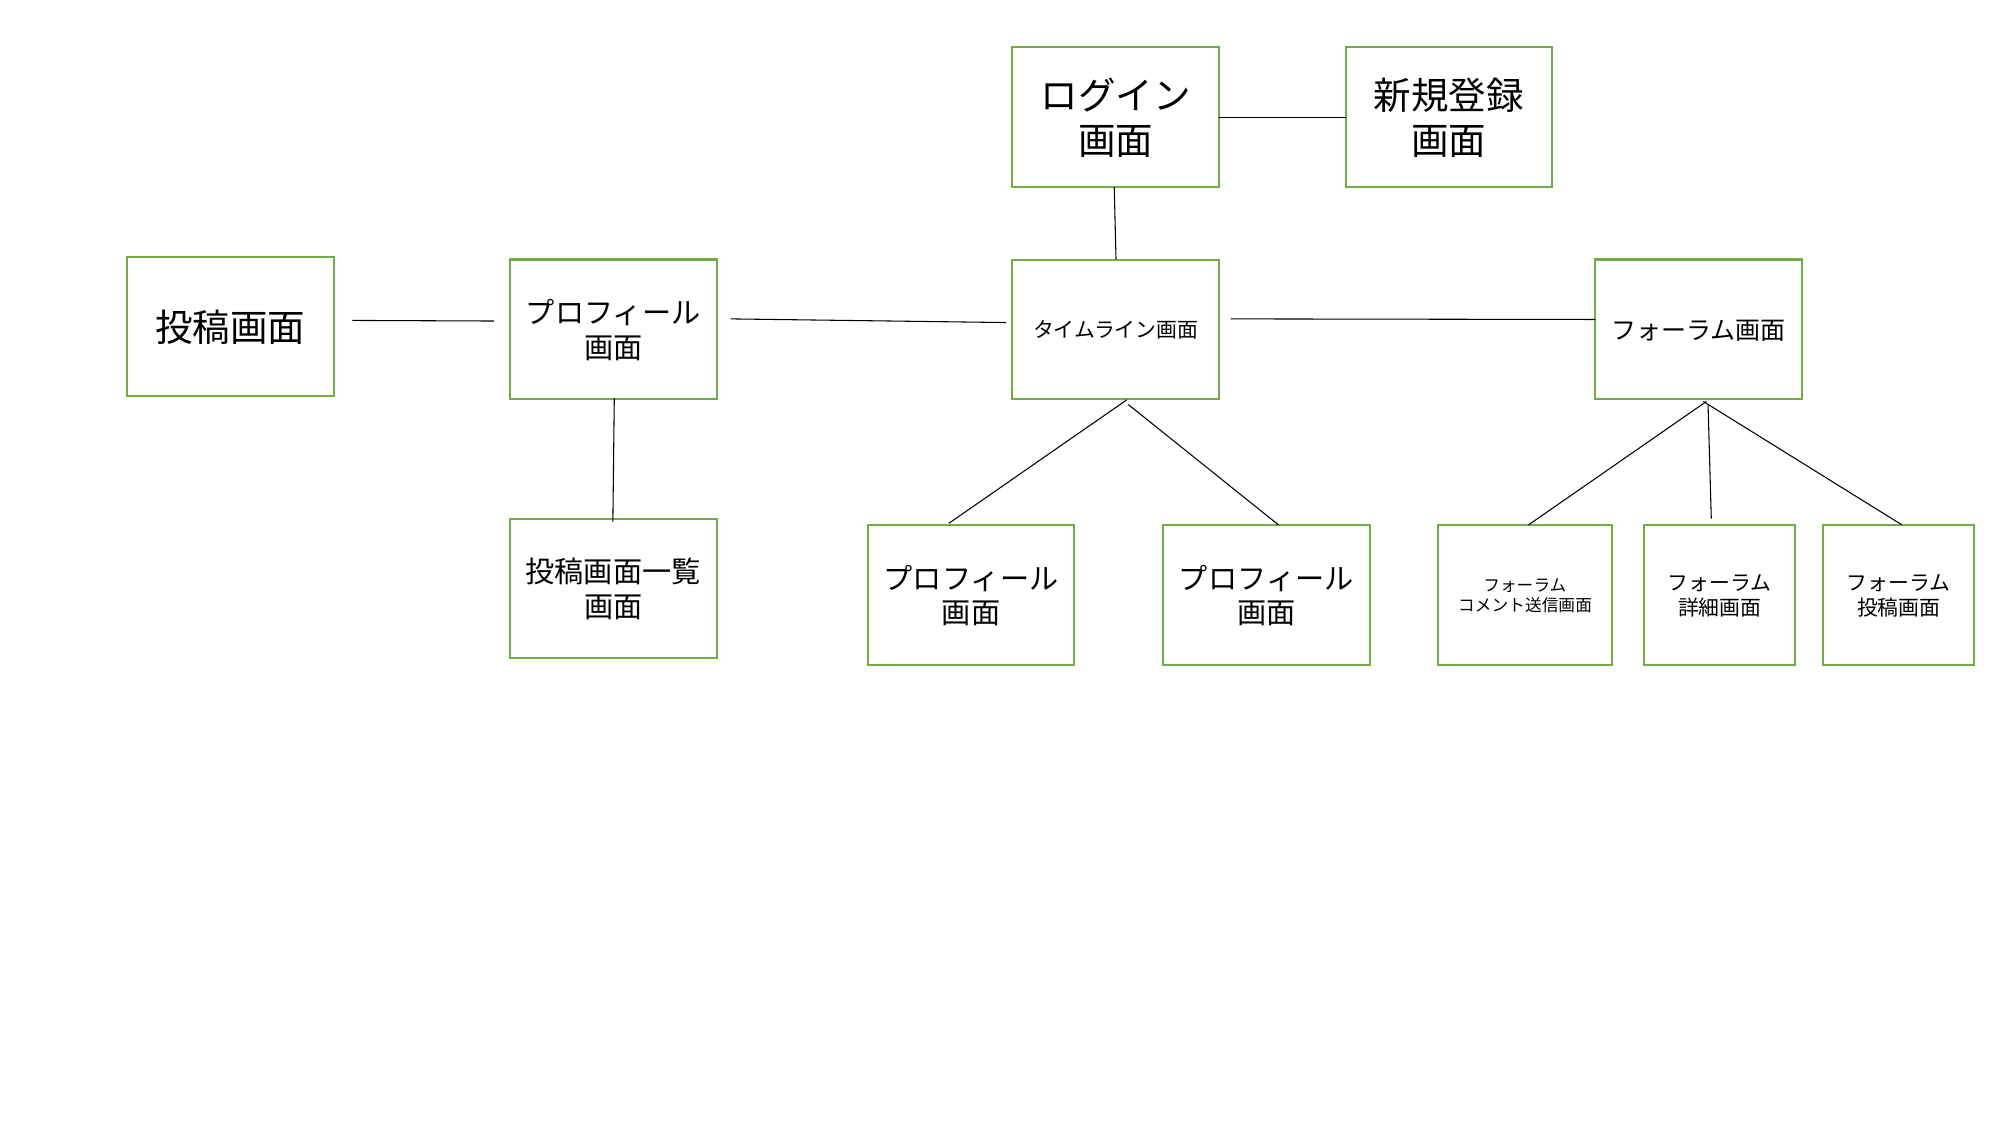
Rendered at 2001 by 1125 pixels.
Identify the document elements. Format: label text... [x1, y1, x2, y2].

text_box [948, 399, 1127, 524]
text_box タイムライン画面 [1011, 259, 1220, 400]
text_box 投稿画面 [126, 256, 335, 397]
text_box ログイン画面 [1011, 46, 1220, 188]
text_box フォーラム投稿画面 [1822, 524, 1975, 666]
text_box プロフィール画面 [867, 524, 1075, 666]
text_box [1703, 401, 1902, 525]
text_box 新規登録画面 [1345, 46, 1553, 188]
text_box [1128, 404, 1279, 525]
text_box フォーラム コメント送信画面 [1437, 524, 1613, 666]
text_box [730, 318, 1007, 323]
text_box フォーラム画面 [1594, 258, 1803, 400]
text_box プロフィール画面 [1162, 524, 1371, 666]
text_box 投稿画面一覧画面 [509, 518, 718, 659]
text_box フォーラム詳細画面 [1643, 525, 1796, 666]
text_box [1528, 401, 1703, 525]
text_box プロフィール画面 [509, 258, 718, 400]
